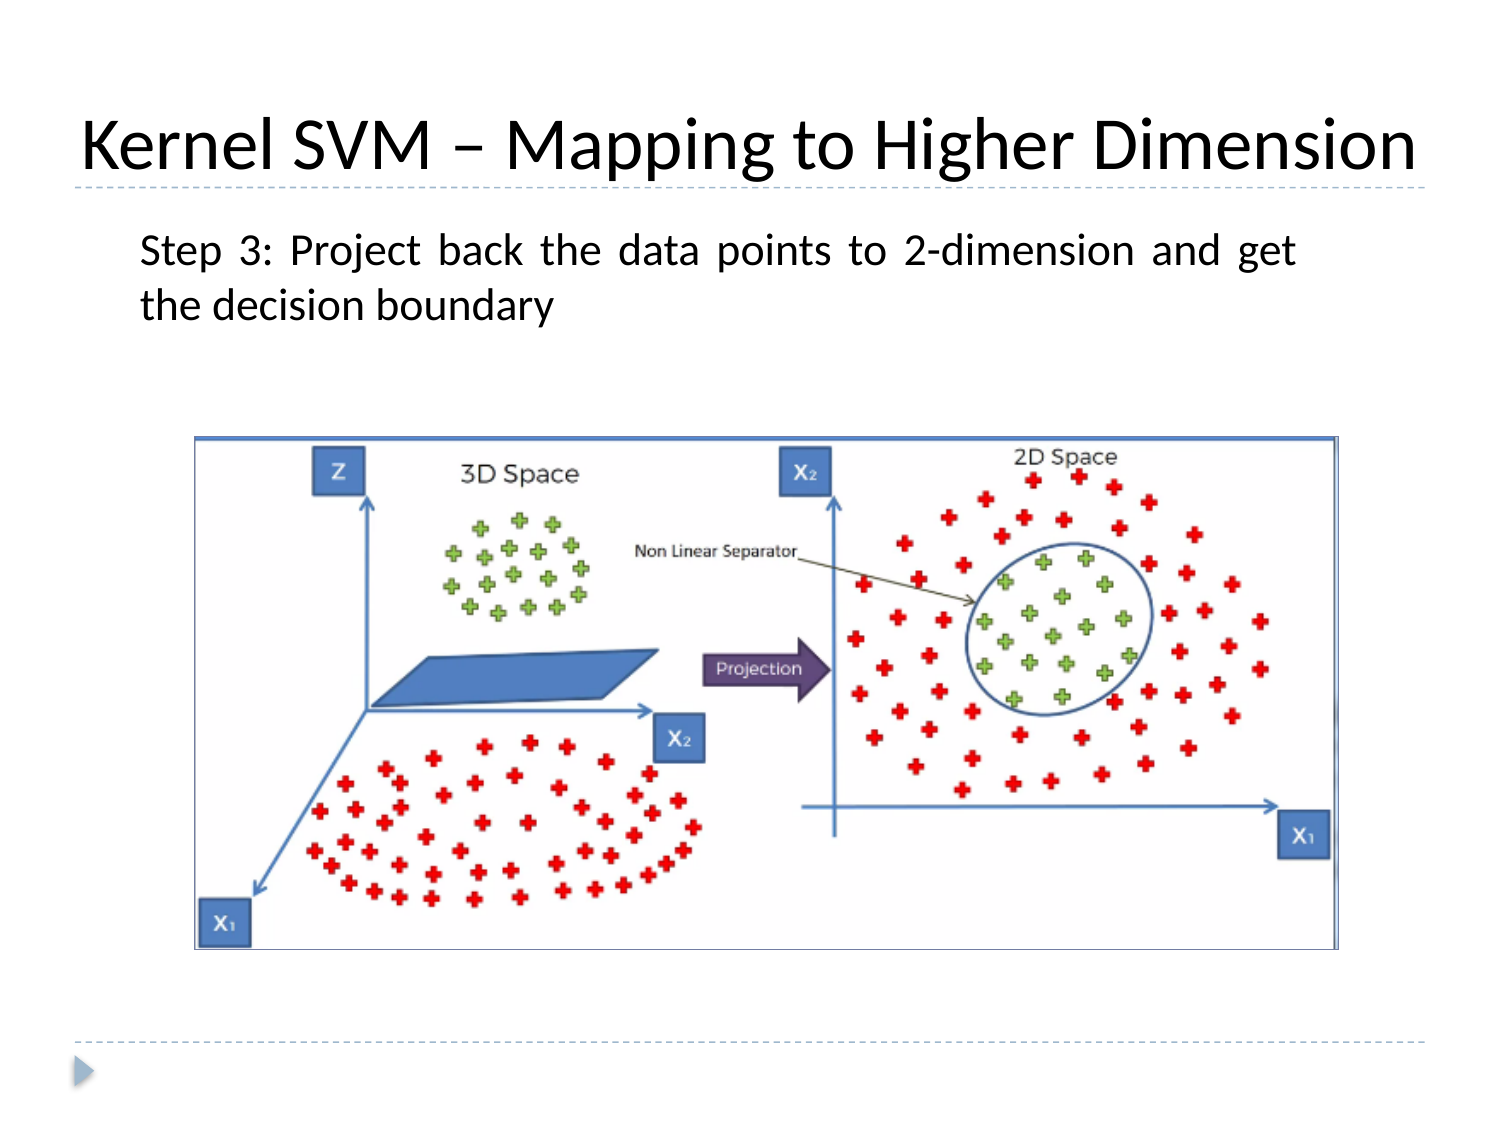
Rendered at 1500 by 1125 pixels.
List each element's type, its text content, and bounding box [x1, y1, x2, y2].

text_box Kernel SVM – Mapping to Higher Dimension [66, 87, 1434, 193]
text_box Step 3: Project back the data points to 2-dimension and get the decision boundary [124, 212, 1313, 338]
picture [194, 436, 1339, 951]
